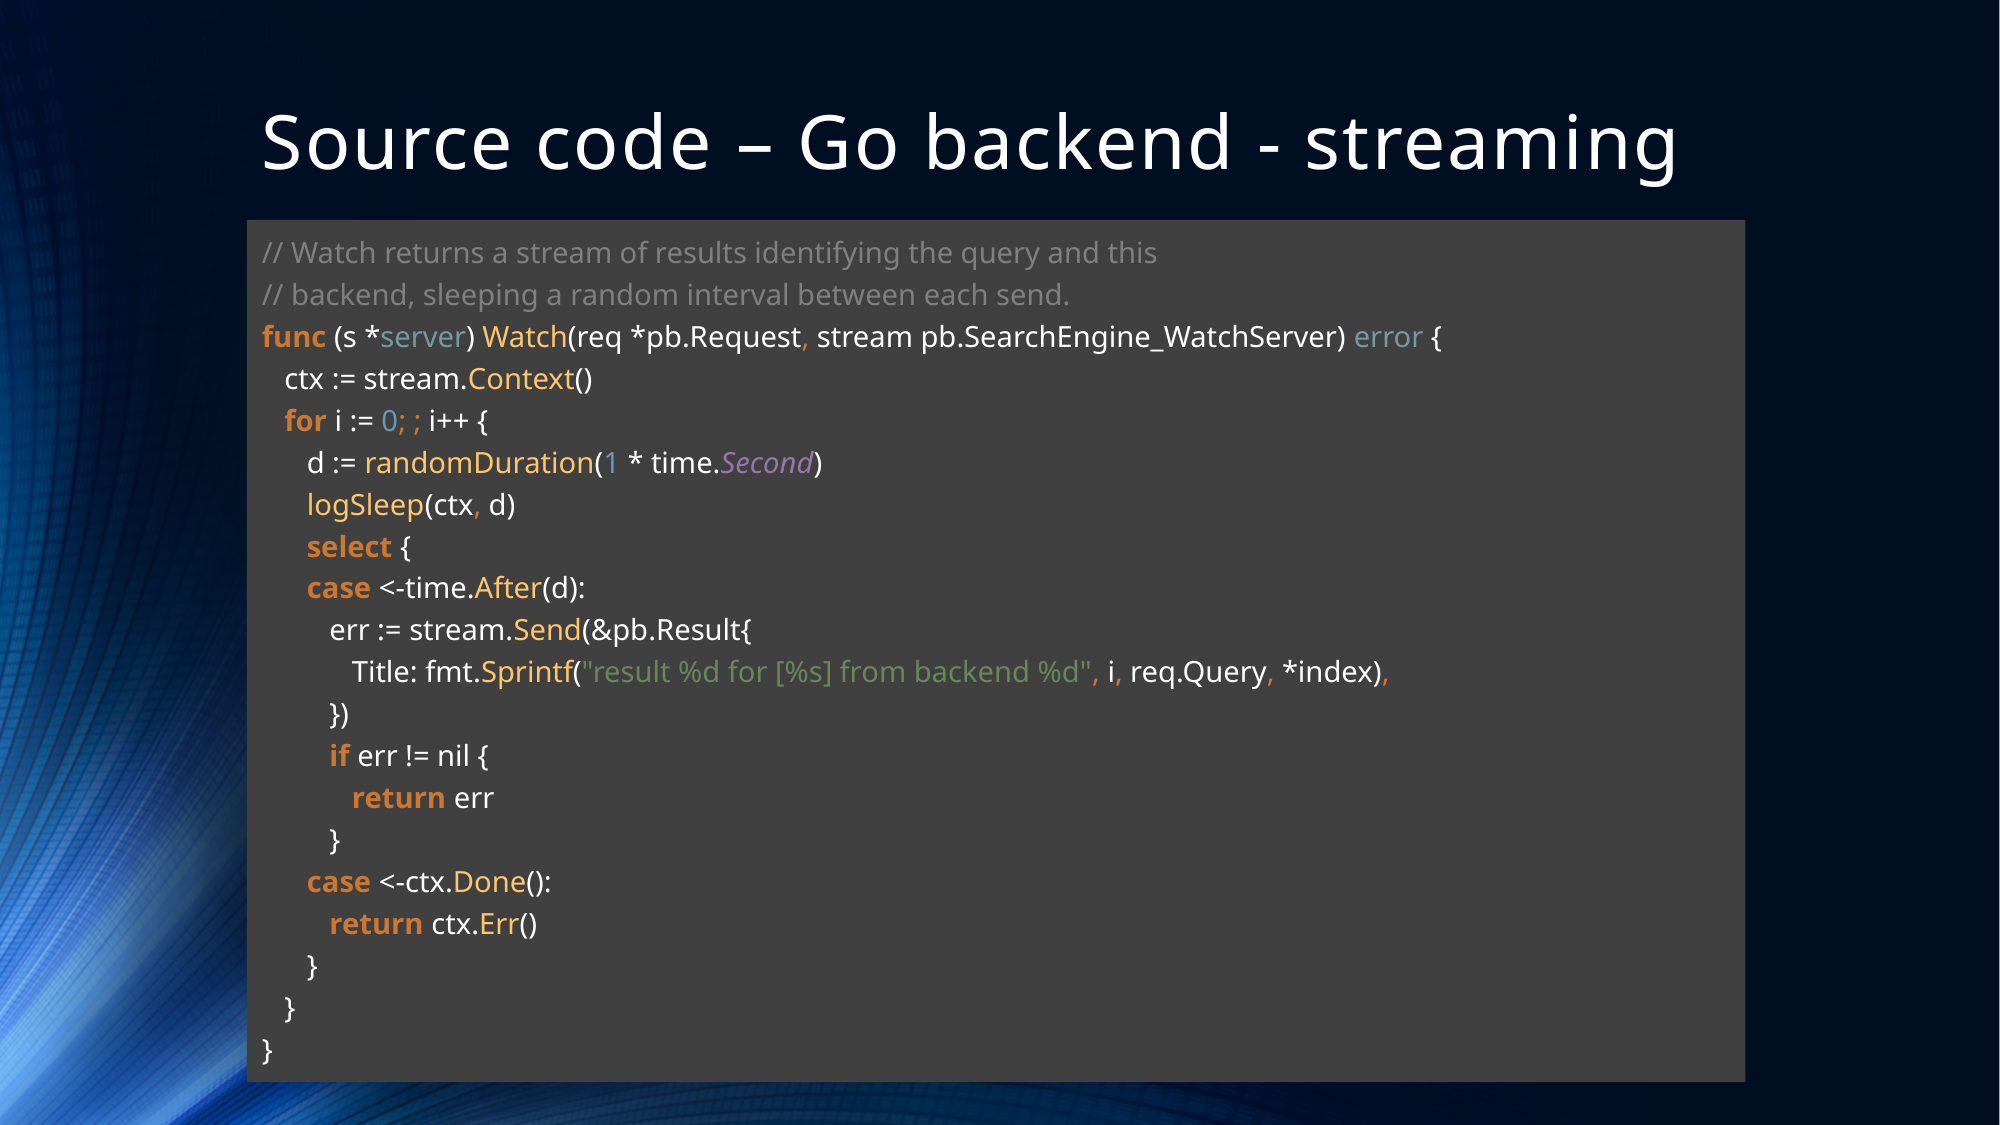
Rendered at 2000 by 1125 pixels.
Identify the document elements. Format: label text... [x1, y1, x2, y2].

title Source code – Go backend - streaming [246, 66, 1747, 193]
picture [0, 0, 2000, 1125]
list // Watch returns a stream of results identifying the query and this // backend, sleeping a random interval between each send. func (s *server) Watch(req *pb.Request, stream pb.SearchEngine_WatchServer) error { ctx := stream.Context() for i := 0; ; i++ { d := randomDuration(1 * time.Second) logSleep(ctx, d) select { case <-time.After(d): err := stream.Send(&pb.Result{ Title: fmt.Sprintf("result %d for [%s] from backend %d", i, req.Query, *index), }) if err != nil { return err } case <-ctx.Done(): return ctx.Err() } } } [246, 219, 1746, 1083]
